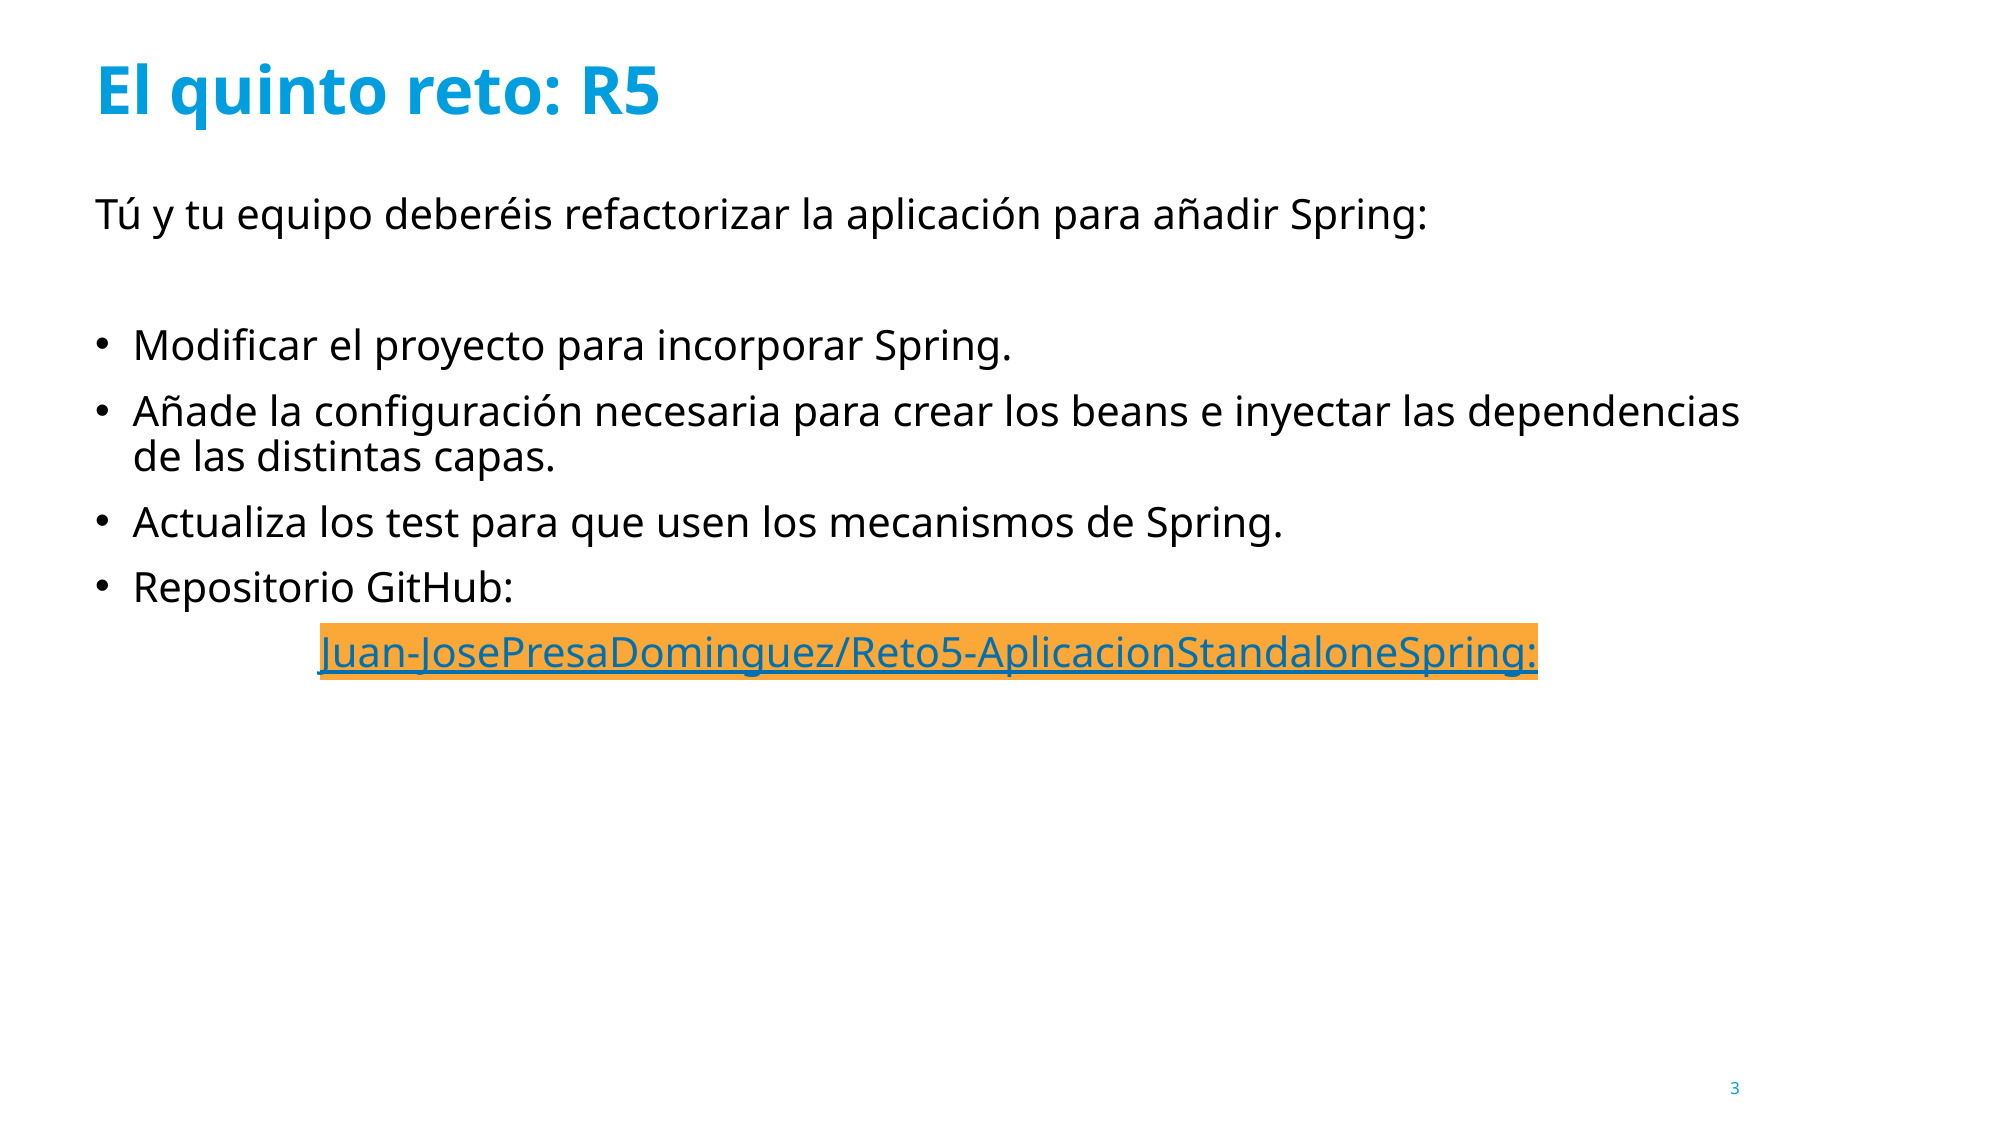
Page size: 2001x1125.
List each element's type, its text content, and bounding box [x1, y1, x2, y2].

title El quinto reto: R5 [93, 45, 713, 185]
slide_number 3 [1724, 1075, 1749, 1125]
text_box Tú y tu equipo deberéis refactorizar la aplicación para añadir Spring: Modificar el proyecto para incorporar Spring. Añade la configuración necesaria para crear los beans e inyectar las dependencias de las distintas capas. Actualiza los test para que usen los mecanismos de Spring. Repositorio GitHub: Juan-JosePresaDominguez/Reto5-AplicacionStandaloneSpring: [93, 185, 1764, 683]
